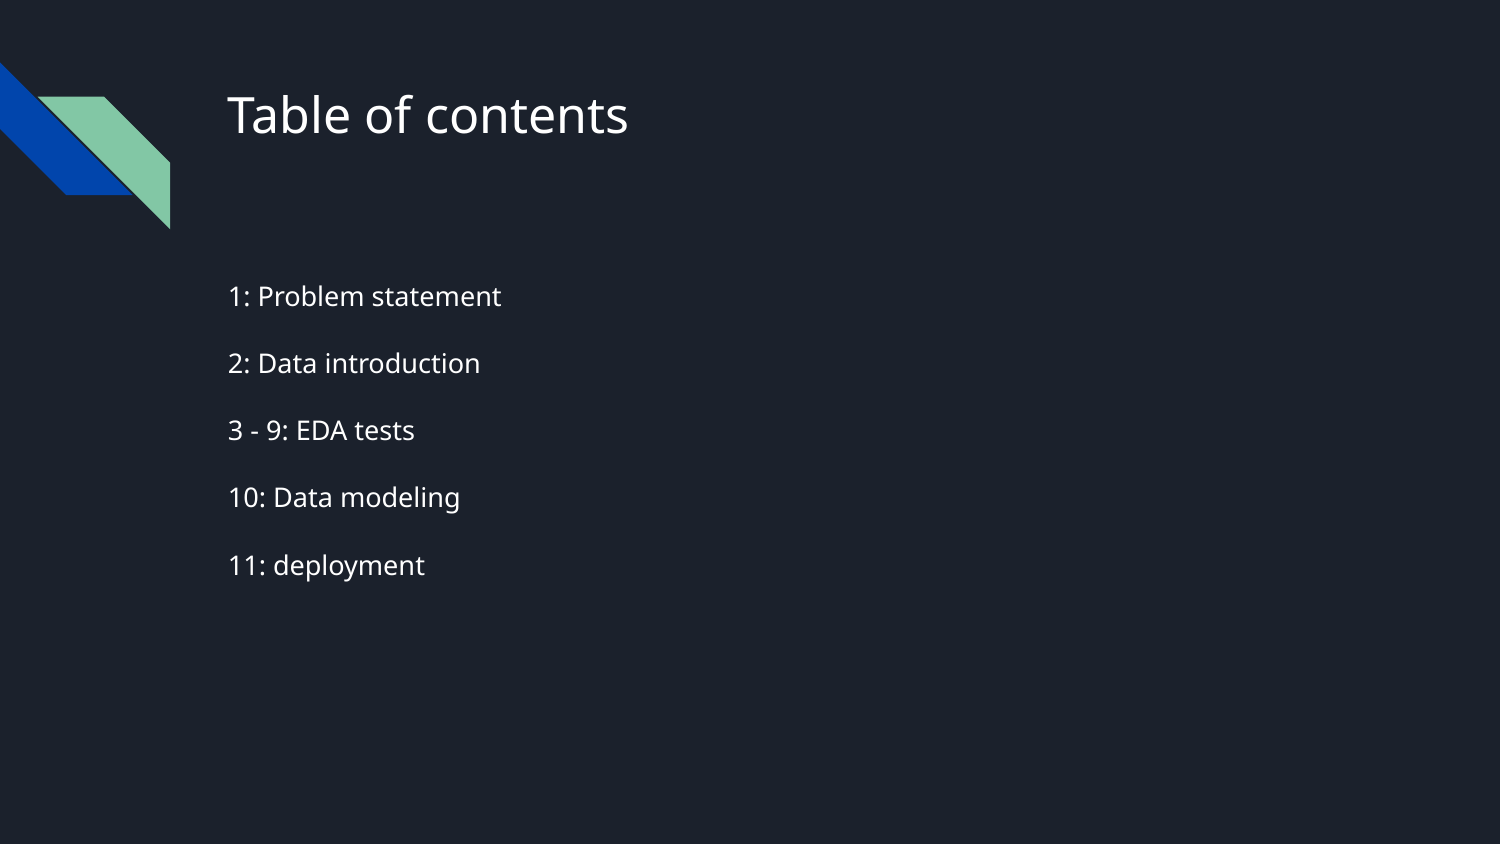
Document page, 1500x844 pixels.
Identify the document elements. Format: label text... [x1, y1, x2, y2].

title Table of contents [212, 64, 1368, 215]
list 1: Problem statement 2: Data introduction 3 - 9: EDA tests 10: Data modeling 11: deployment [212, 257, 1368, 735]
